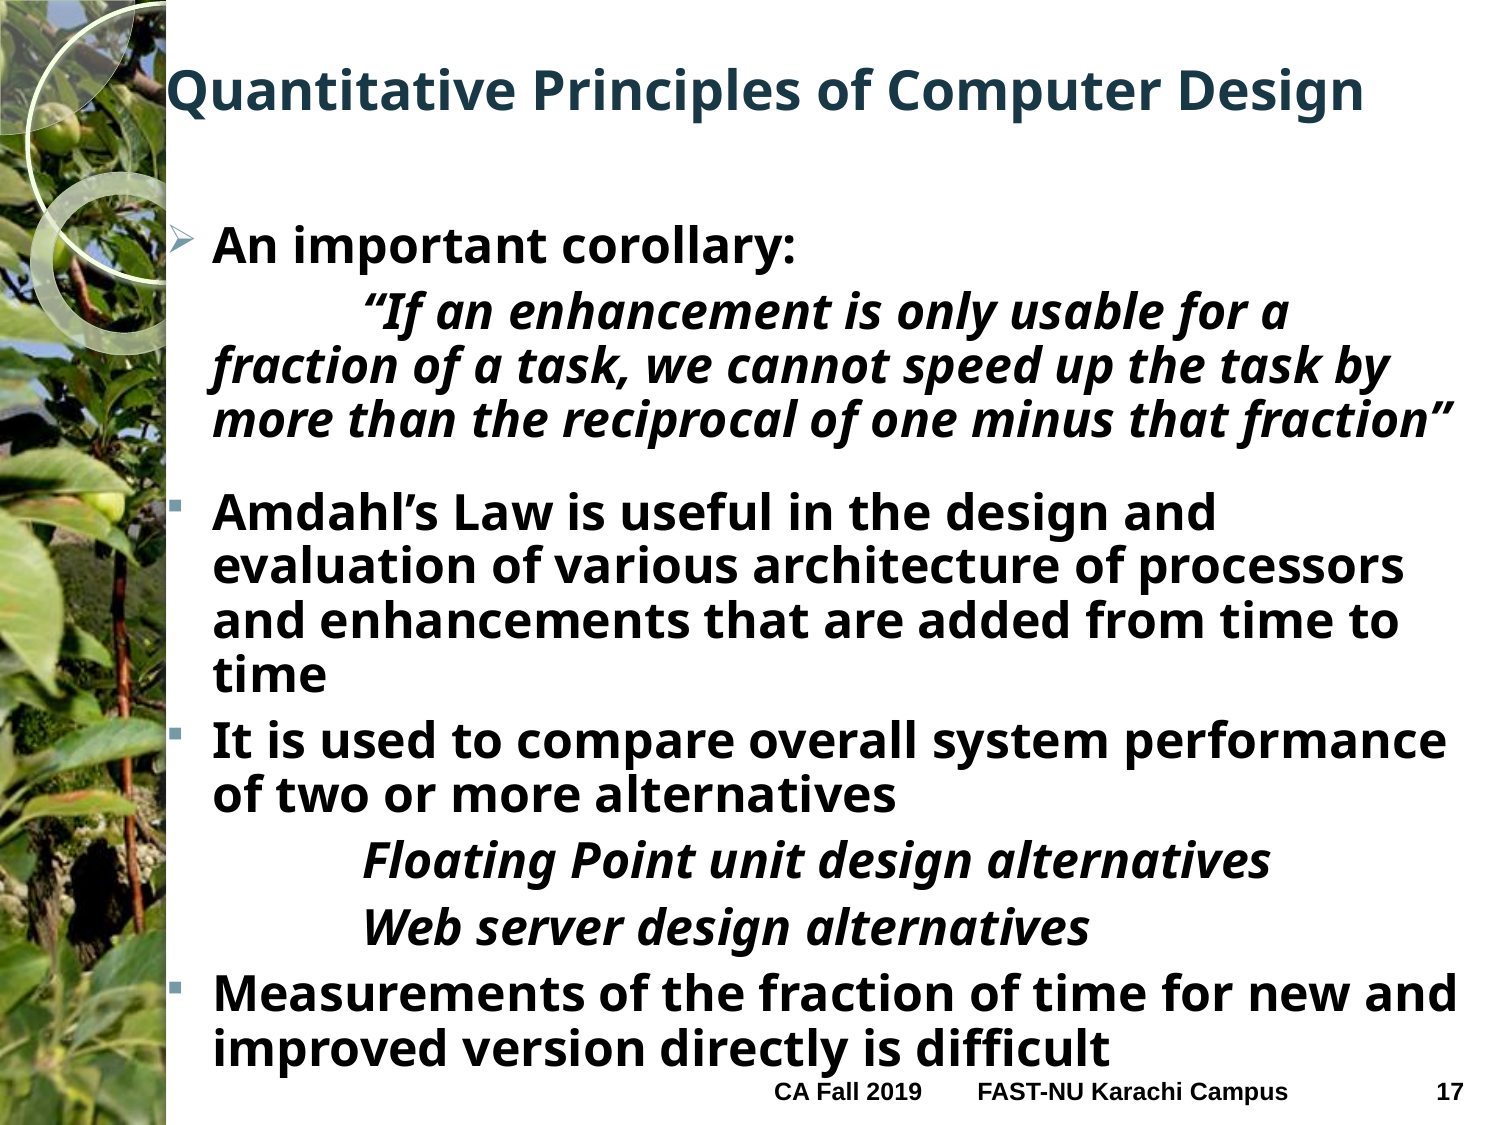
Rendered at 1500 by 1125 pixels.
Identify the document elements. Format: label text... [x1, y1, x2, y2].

slide_number CA Fall 2019 [587, 1034, 938, 1113]
picture [0, 134, 166, 1125]
picture [62, 195, 160, 276]
slide_number 17 [1413, 1034, 1488, 1113]
footer FAST-NU Karachi Campus [962, 1037, 1413, 1113]
title Quantitative Principles of Computer Design [150, 24, 1500, 153]
list An important corollary: “If an enhancement is only usable for a fraction of a task, we cannot speed up the task by more than the reciprocal of one minus that fraction” Amdahl’s Law is useful in the design and evaluation of various architecture of processors and enhancements that are added from time to time It is used to compare overall system performance of two or more alternatives Floating Point unit design alternatives Web server design alternatives Measurements of the fraction of time for new and improved version directly is difficult [137, 212, 1500, 1026]
picture [32, 13, 160, 207]
picture [53, 241, 137, 332]
picture [136, 0, 166, 4]
